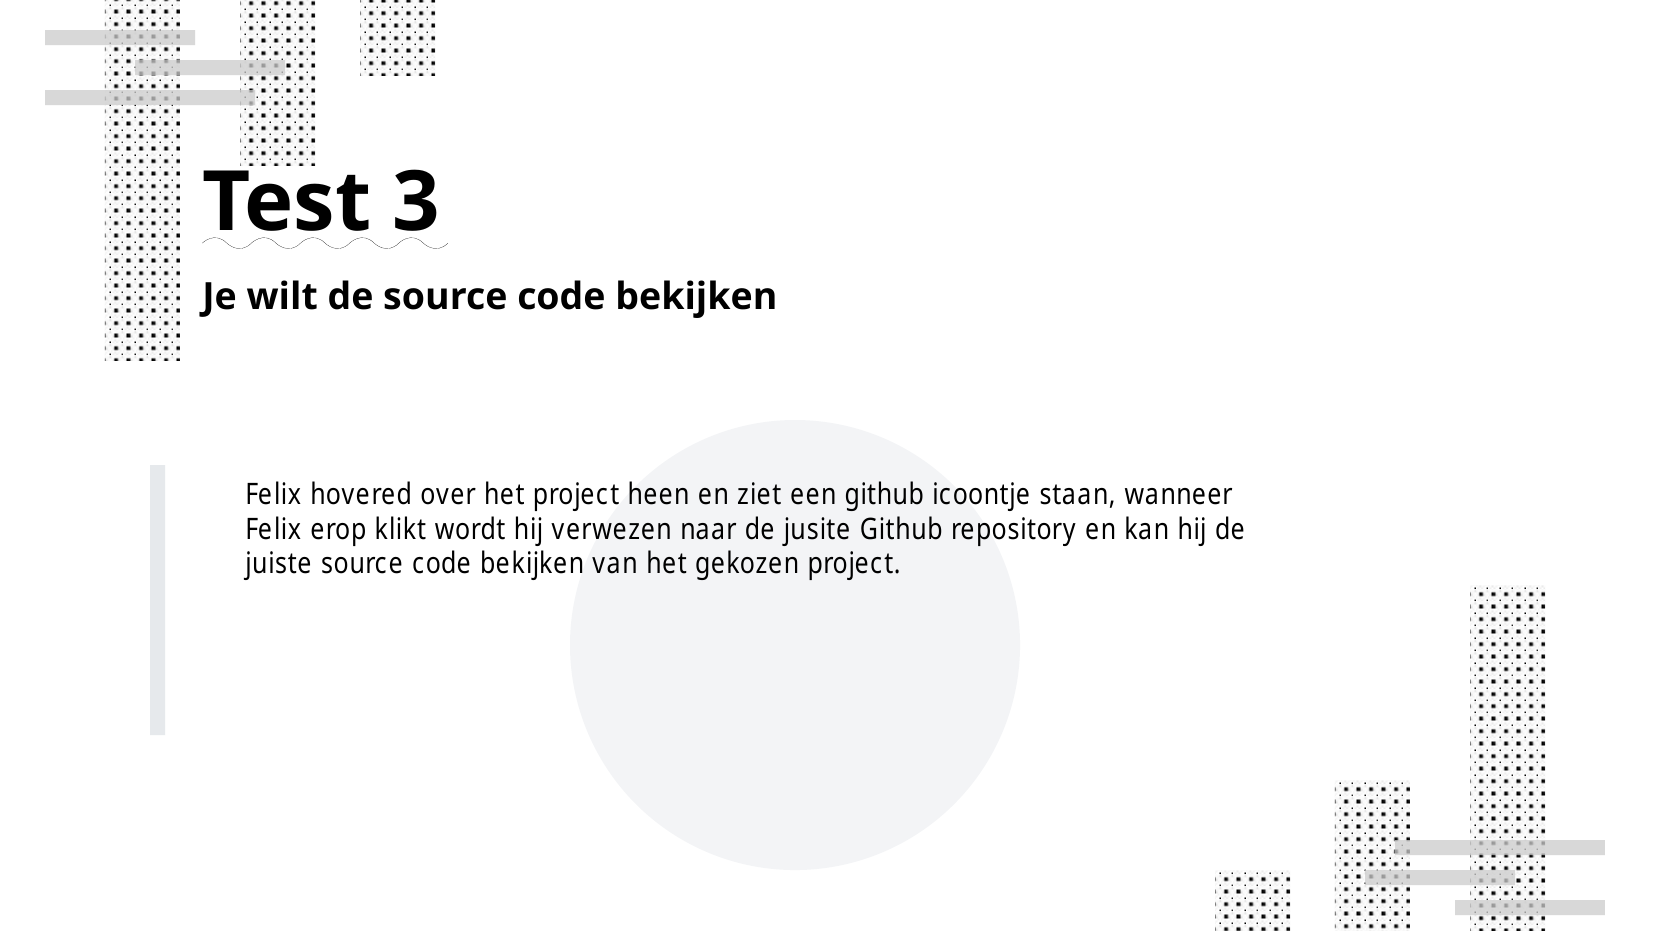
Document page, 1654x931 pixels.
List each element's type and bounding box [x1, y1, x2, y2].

picture [125, 435, 1275, 675]
text_box [187, 134, 1654, 365]
